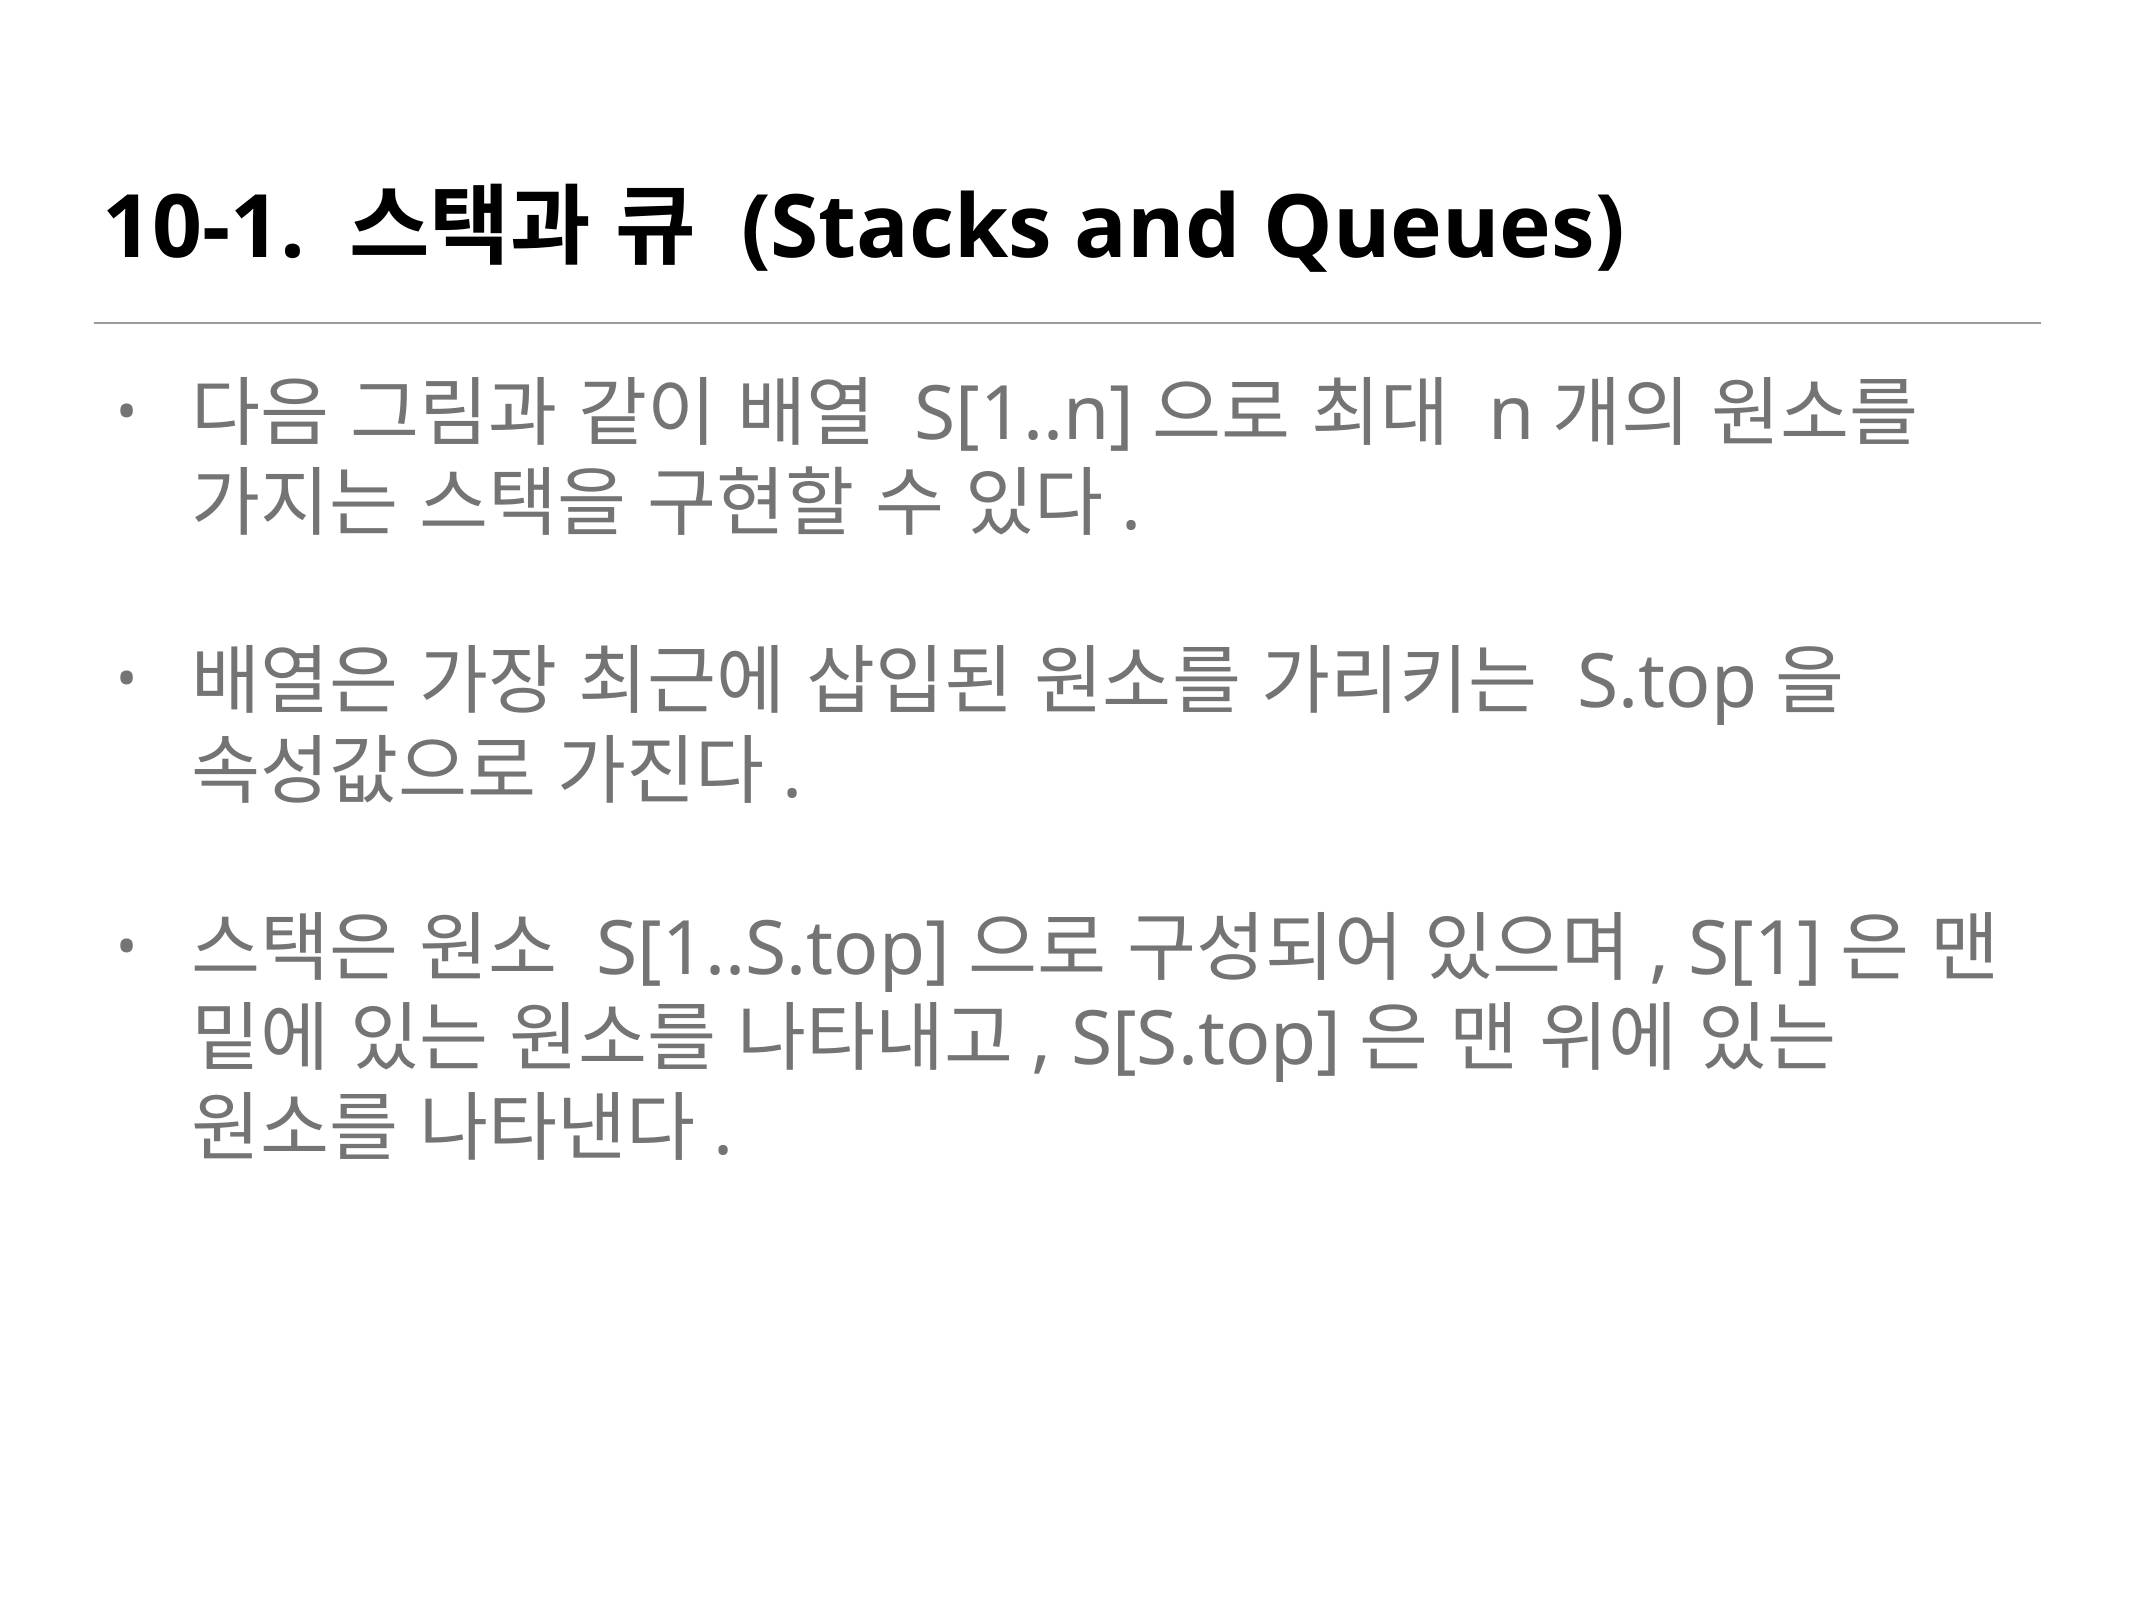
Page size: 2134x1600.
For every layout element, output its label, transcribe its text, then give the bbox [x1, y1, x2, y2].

title 10-1. 스택과 큐 (Stacks and Queues) [93, 53, 2041, 284]
list 다음 그림과 같이 배열 S[1..n]으로 최대 n개의 원소를 가지는 스택을 구현할 수 있다. 배열은 가장 최근에 삽입된 원소를 가리키는 S.top을 속성값으로 가진다. 스택은 원소 S[1..S.top]으로 구성되어 있으며, S[1]은 맨 밑에 있는 원소를 나타내고, S[S.top]은 맨 위에 있는 원소를 나타낸다. [107, 355, 2055, 1564]
